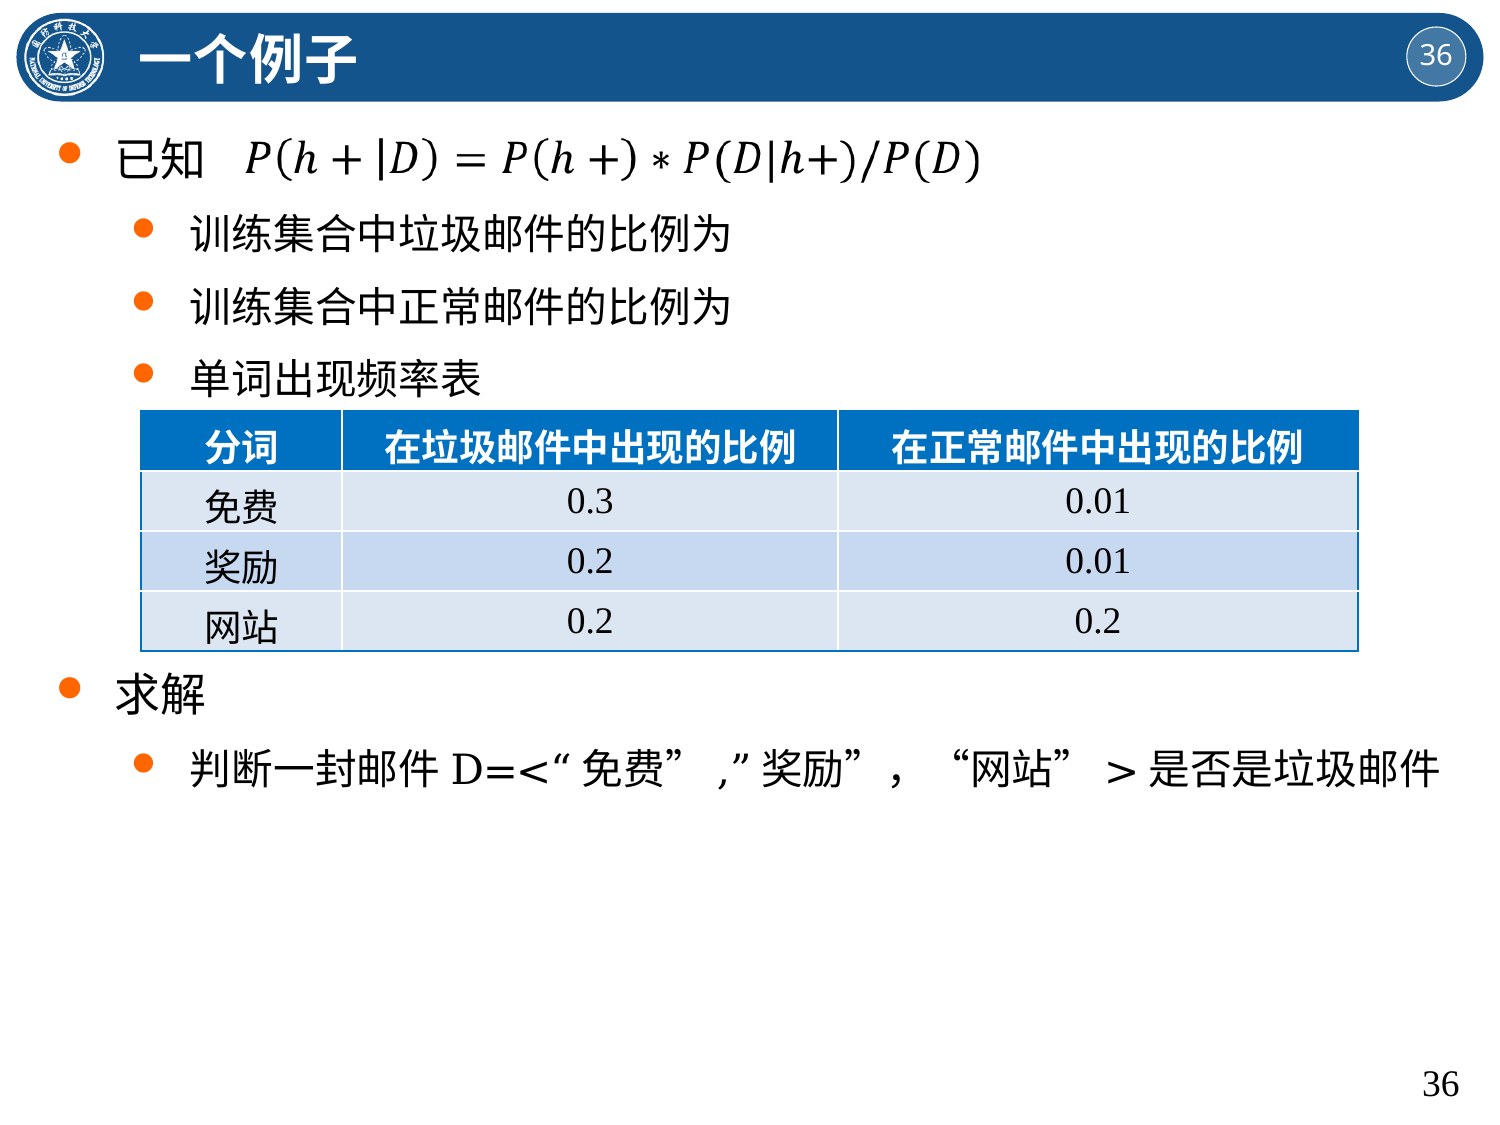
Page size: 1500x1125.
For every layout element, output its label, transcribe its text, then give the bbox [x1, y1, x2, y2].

table_cell 奖励 [142, 532, 341, 590]
table_header 分词 [142, 411, 341, 470]
picture [216, 113, 979, 194]
text_box 一个例子 [123, 17, 1237, 98]
table_header 在垃圾邮件中出现的比例 [343, 411, 837, 470]
table_cell 0.2 [839, 592, 1357, 650]
slide_number 36 [1407, 1051, 1500, 1112]
table_cell 0.2 [343, 532, 837, 590]
table_cell 网站 [142, 592, 341, 650]
table_cell 0.01 [839, 532, 1357, 590]
table_cell 免费 [142, 472, 341, 530]
picture [16, 9, 111, 104]
table_cell 0.2 [343, 592, 837, 650]
table_cell 0.3 [343, 472, 837, 530]
table_header 在正常邮件中出现的比例 [839, 411, 1357, 470]
table_cell 0.01 [839, 472, 1357, 530]
